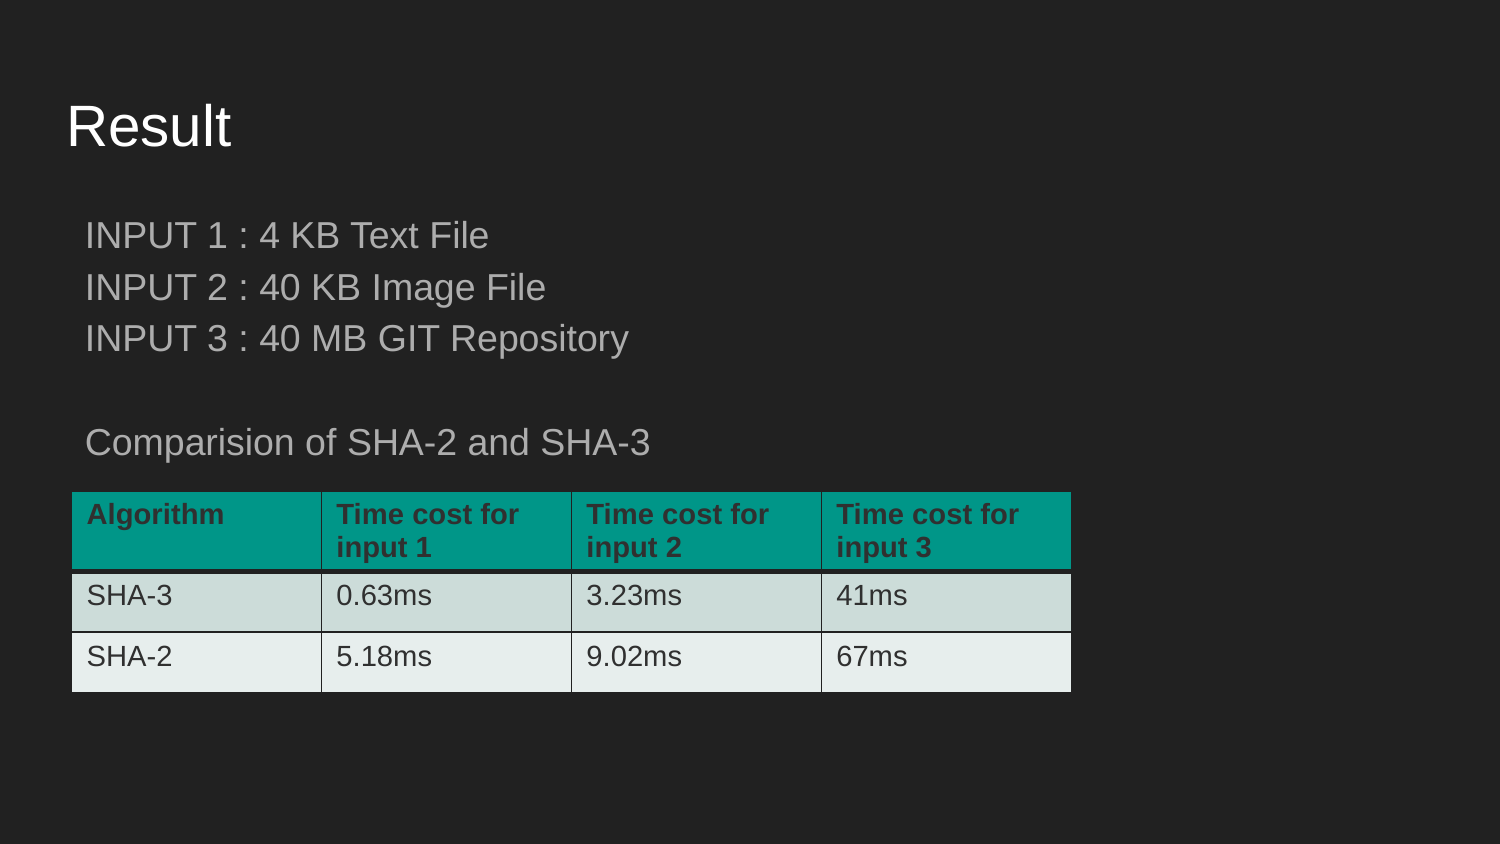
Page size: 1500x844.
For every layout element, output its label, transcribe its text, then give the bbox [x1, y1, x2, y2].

table_cell 5.18ms [322, 633, 571, 692]
table_cell SHA-3 [72, 574, 321, 631]
table_cell 9.02ms [572, 633, 821, 692]
table_cell 0.63ms [322, 574, 571, 631]
title Result [51, 72, 1449, 167]
table_header Algorithm [72, 492, 321, 569]
table_cell 67ms [822, 633, 1071, 692]
table_cell SHA-2 [72, 633, 321, 692]
list INPUT 1 : 4 KB Text File INPUT 2 : 40 KB Image File INPUT 3 : 40 MB GIT Repository Comparision of SHA-2 and SHA-3 [51, 189, 1449, 750]
table_header Time cost for input 2 [572, 492, 821, 569]
table_header Time cost for input 1 [322, 492, 571, 569]
table_header Time cost for input 3 [822, 492, 1071, 569]
table_cell 41ms [822, 574, 1071, 631]
table_cell 3.23ms [572, 574, 821, 631]
